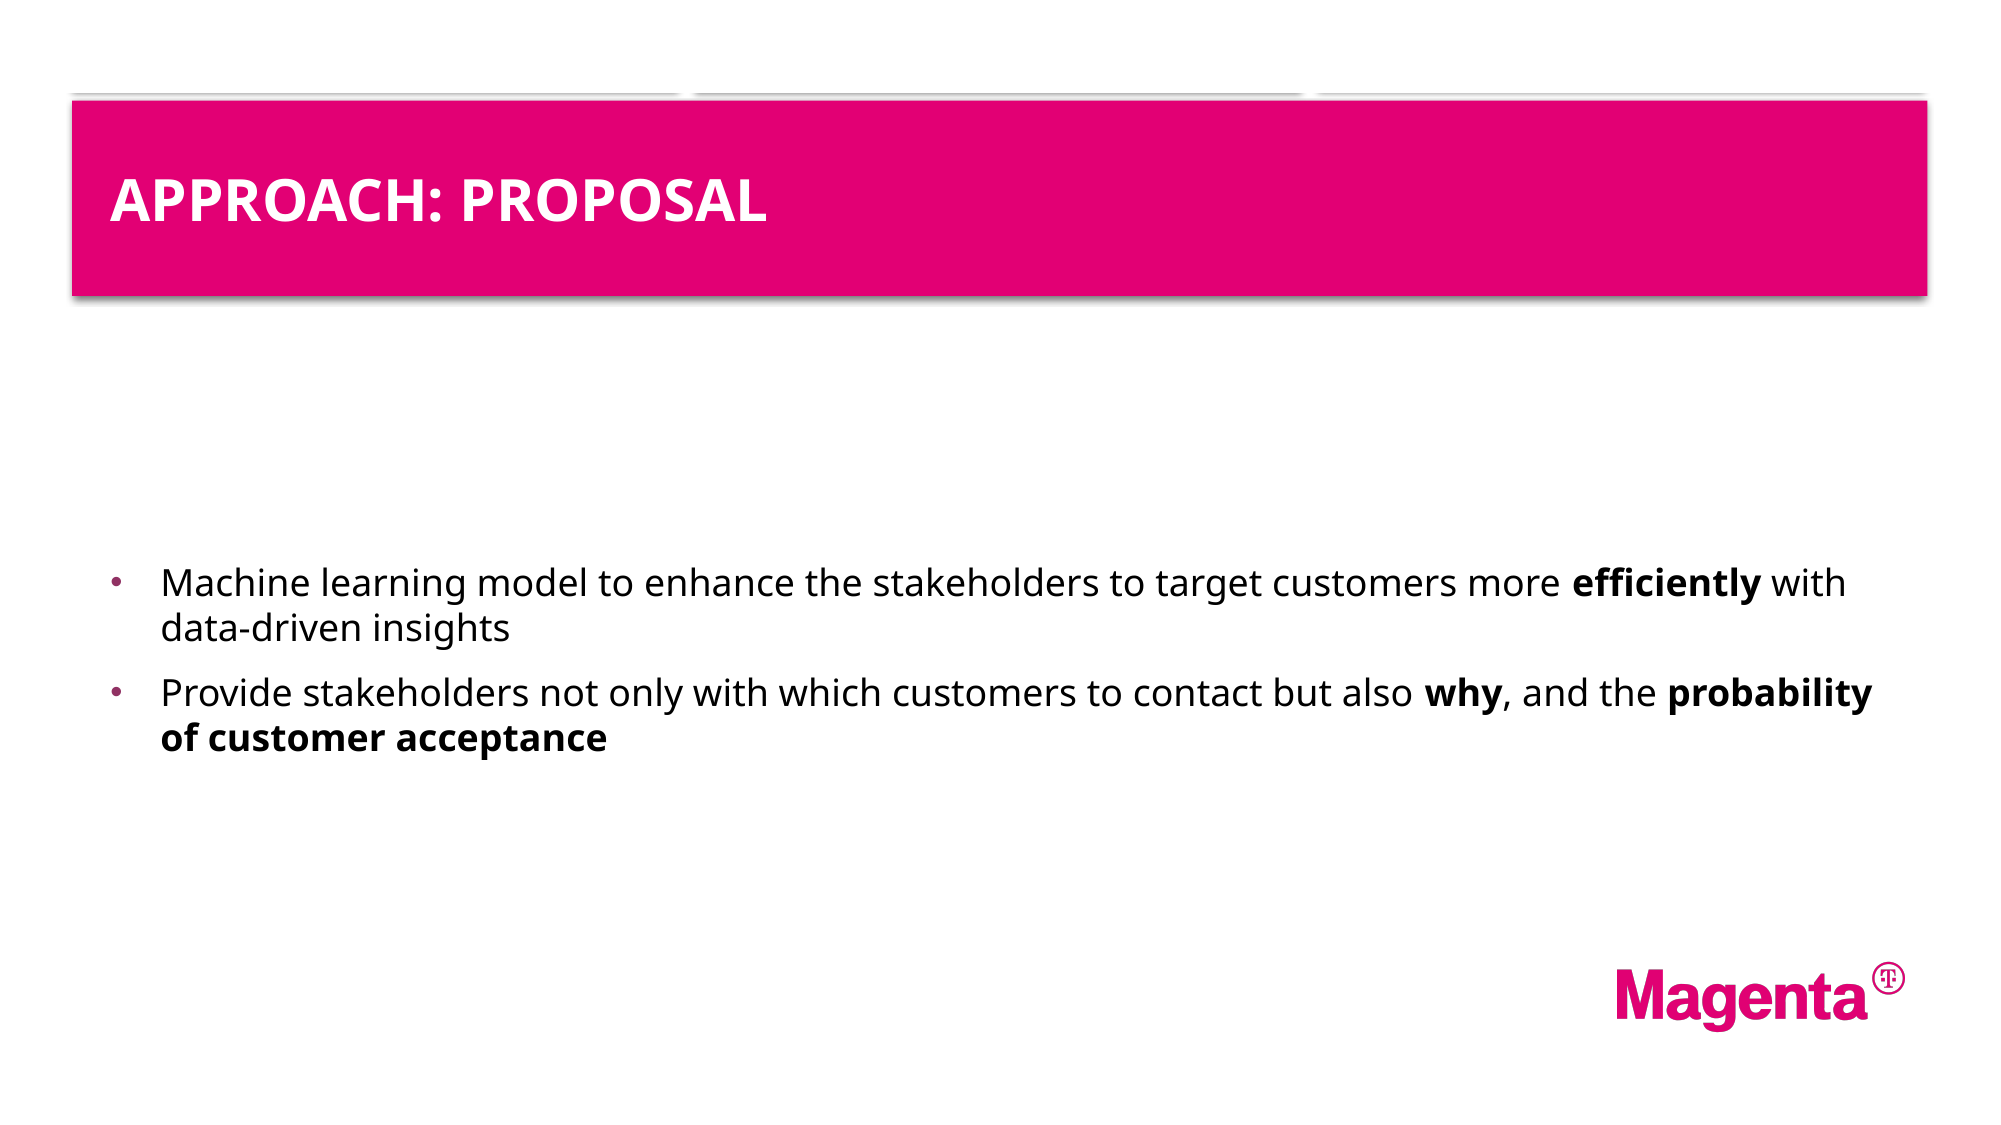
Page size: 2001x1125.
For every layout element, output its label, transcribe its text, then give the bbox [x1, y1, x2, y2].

picture [1616, 960, 1906, 1034]
title Approach: proposal [95, 115, 1905, 282]
list Machine learning model to enhance the stakeholders to target customers more efficiently with data-driven insights Provide stakeholders not only with which customers to contact but also why, and the probability of customer acceptance [95, 357, 1905, 962]
